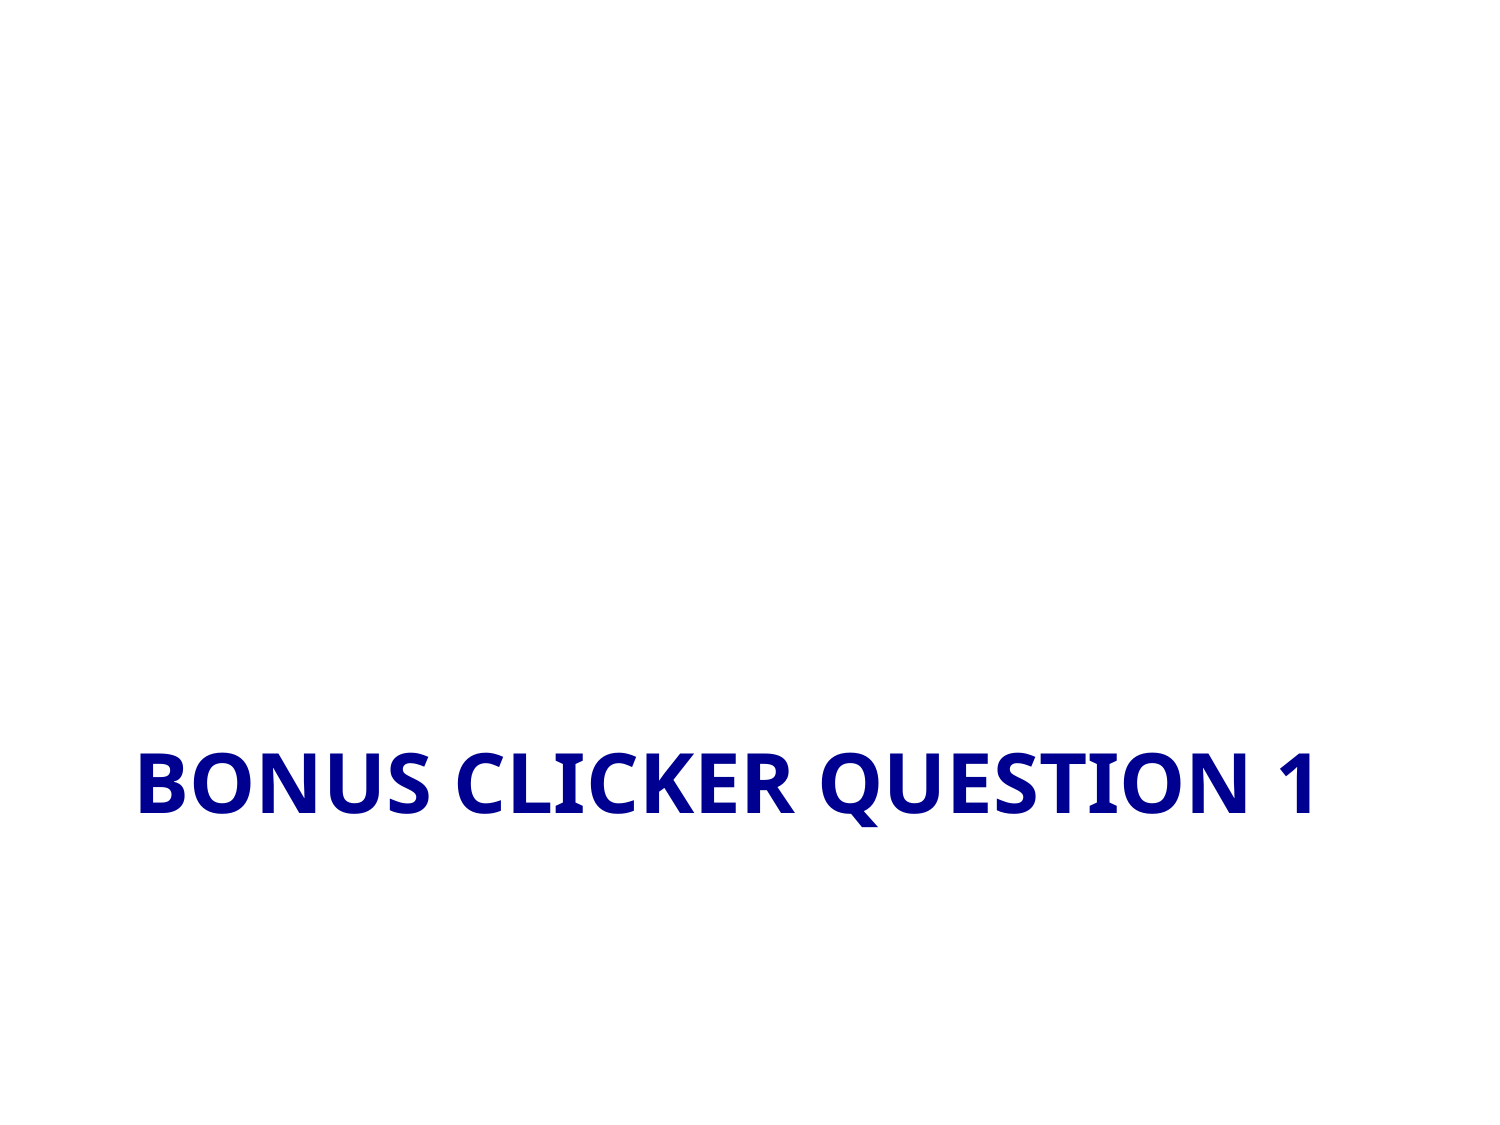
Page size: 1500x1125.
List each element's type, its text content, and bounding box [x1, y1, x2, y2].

title Bonus Clicker Question 1 [118, 722, 1394, 947]
